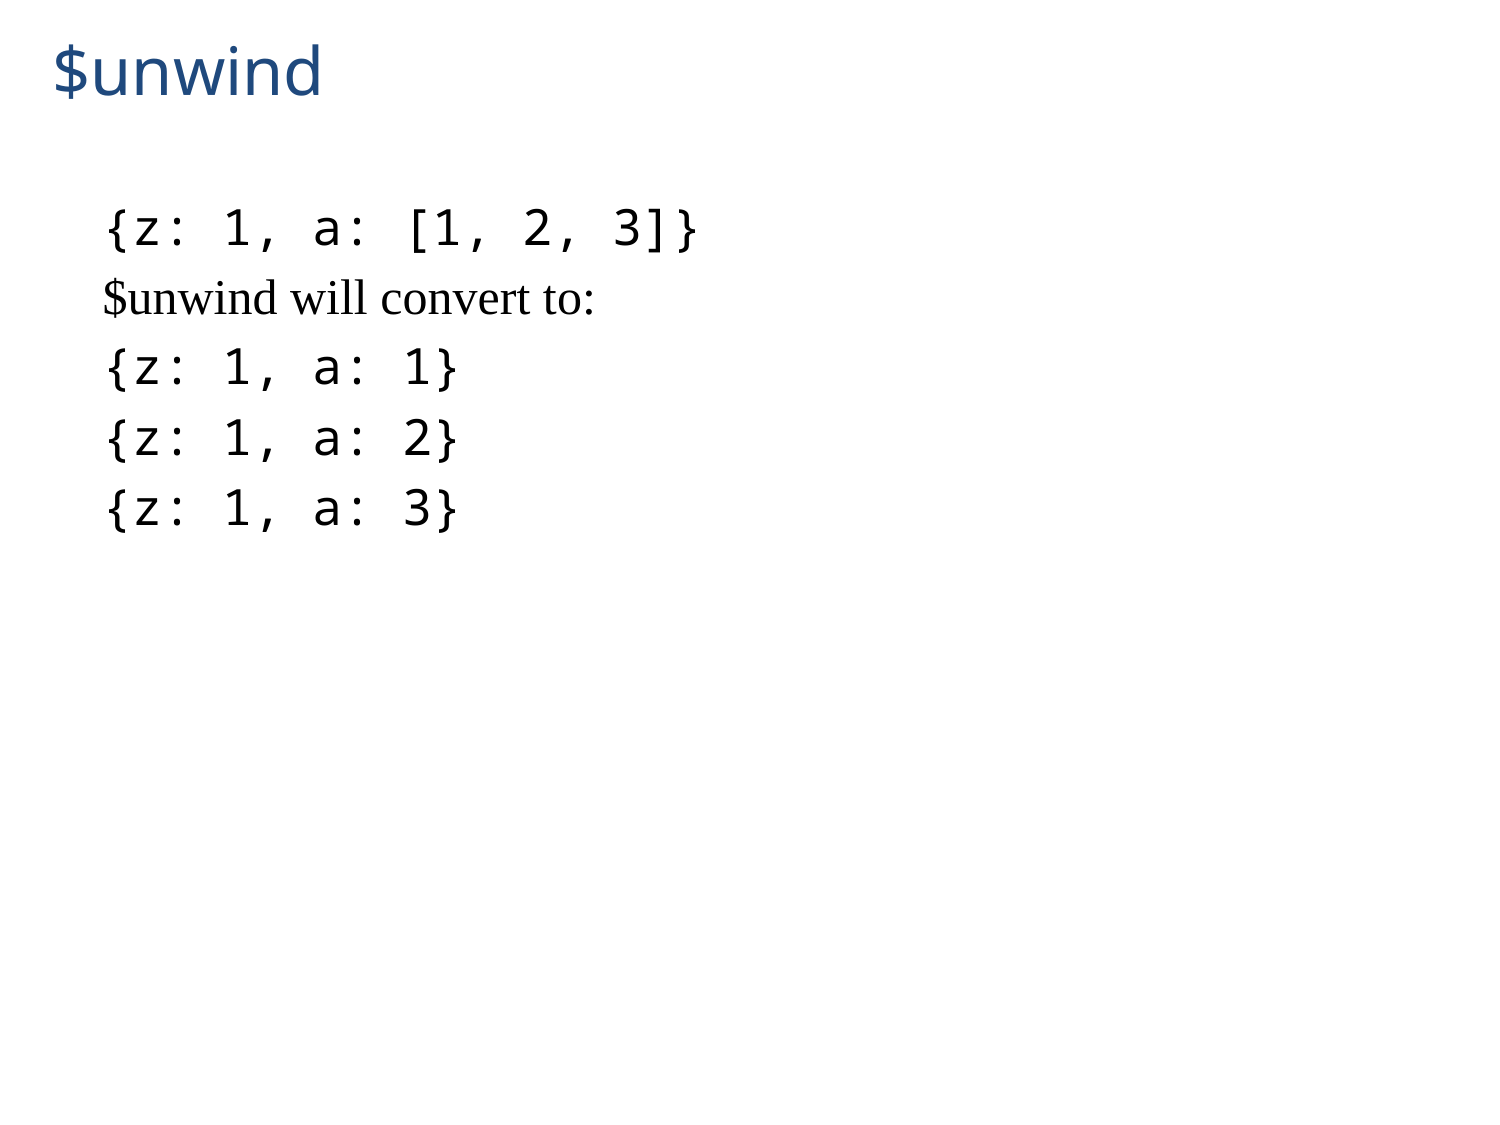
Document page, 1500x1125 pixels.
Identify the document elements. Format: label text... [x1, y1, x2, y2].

list {z: 1, a: [1, 2, 3]} $unwind will convert to: {z: 1, a: 1} {z: 1, a: 2} {z: 1, a: 3} [87, 187, 1413, 1063]
title $unwind [37, 0, 1463, 138]
